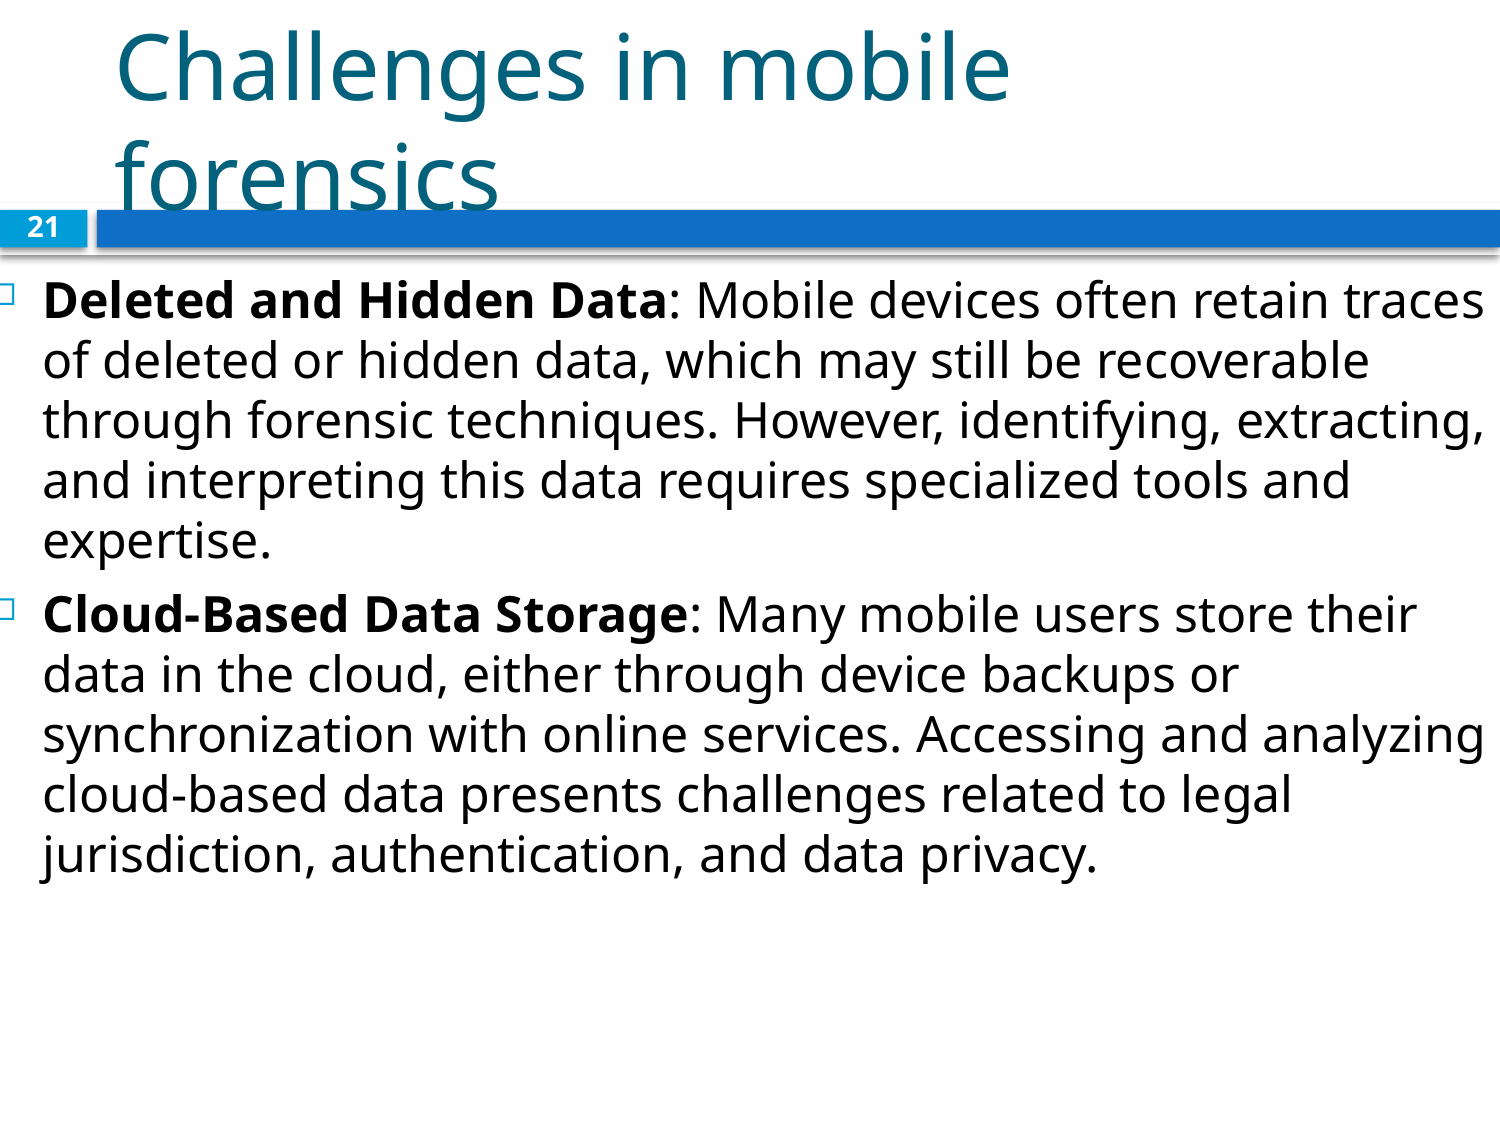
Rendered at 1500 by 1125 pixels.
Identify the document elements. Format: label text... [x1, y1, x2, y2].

slide_number 21 [0, 208, 88, 249]
title Challenges in mobile forensics [99, 37, 1438, 201]
list Deleted and Hidden Data: Mobile devices often retain traces of deleted or hidden data, which may still be recoverable through forensic techniques. However, identifying, extracting, and interpreting this data requires specialized tools and expertise. Cloud-Based Data Storage: Many mobile users store their data in the cloud, either through device backups or synchronization with online services. Accessing and analyzing cloud-based data presents challenges related to legal jurisdiction, authentication, and data privacy. [0, 260, 1500, 1125]
